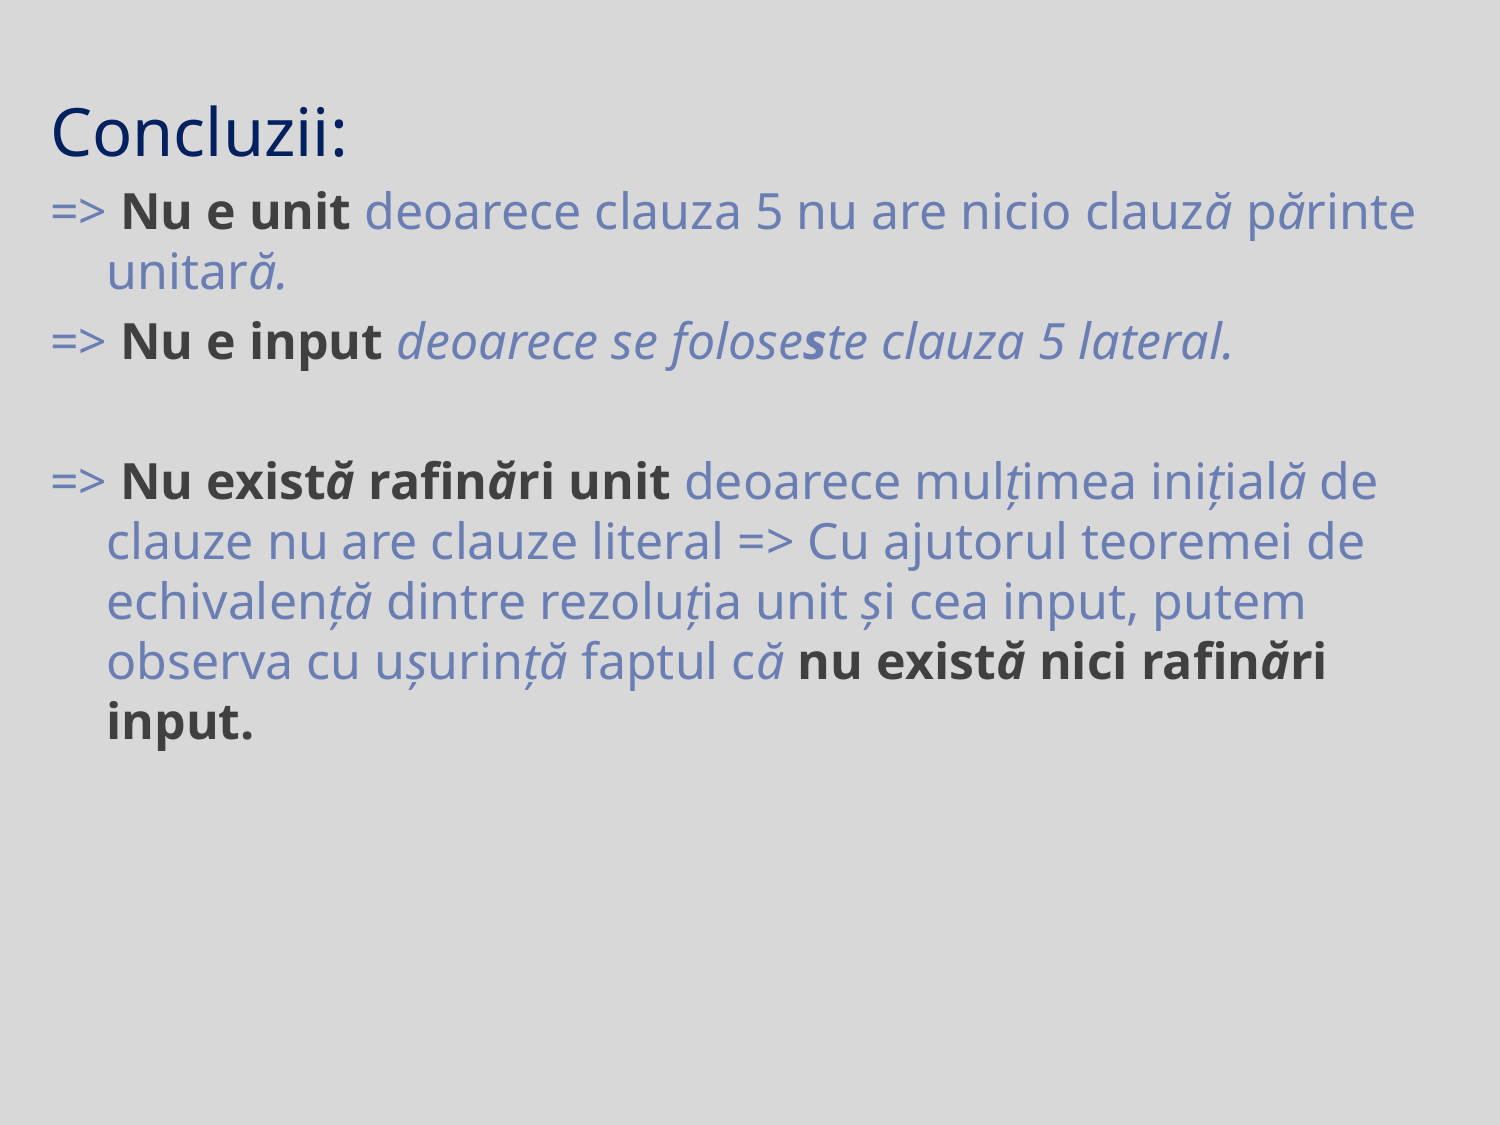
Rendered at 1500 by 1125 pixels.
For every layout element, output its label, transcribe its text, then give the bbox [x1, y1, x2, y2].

list Concluzii: => Nu e unit deoarece clauza 5 nu are nicio clauză părinte unitară. => Nu e input deoarece se foloseste clauza 5 lateral. => Nu există rafinări unit deoarece mulțimea inițială de clauze nu are clauze literal => Cu ajutorul teoremei de echivalență dintre rezoluția unit și cea input, putem observa cu ușurință faptul că nu există nici rafinări input. [35, 82, 1464, 903]
